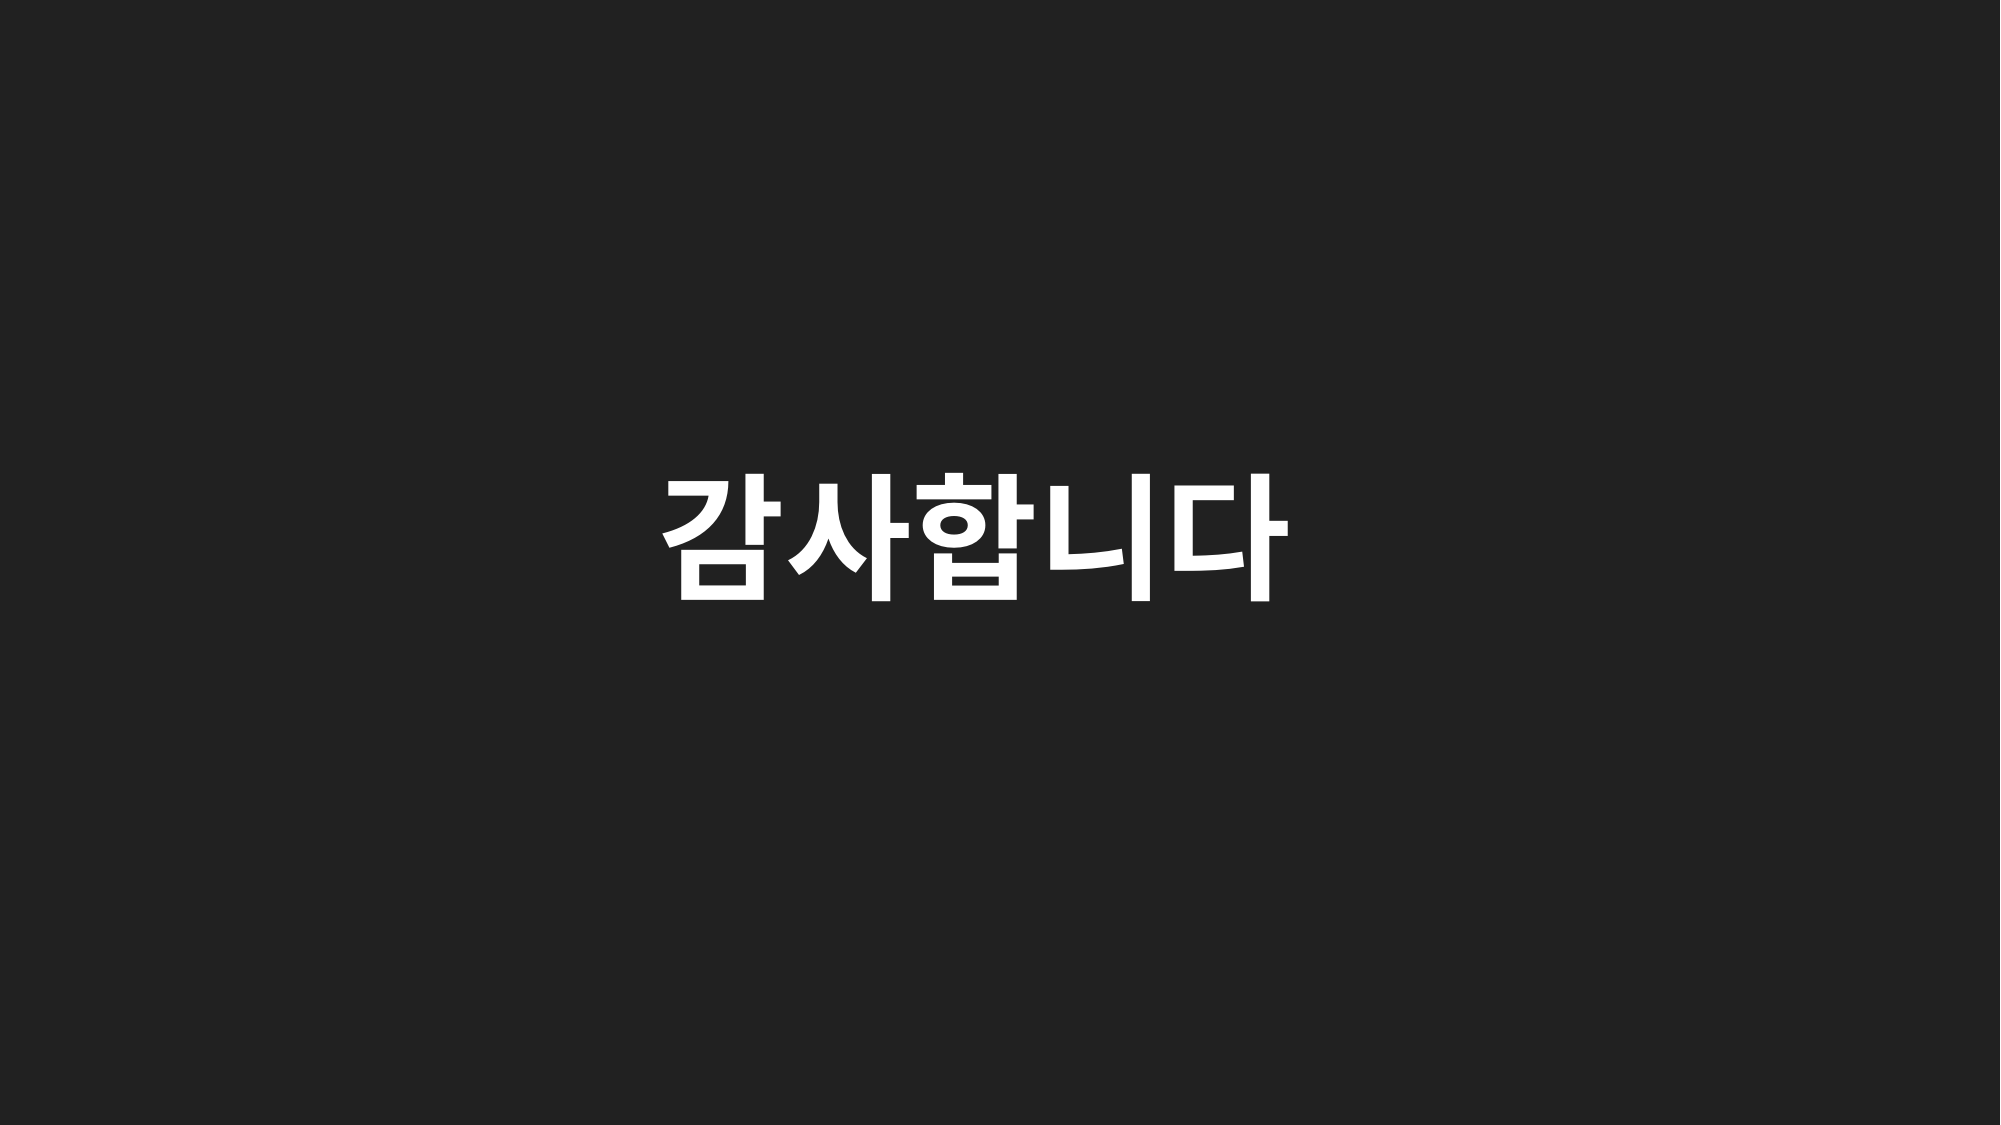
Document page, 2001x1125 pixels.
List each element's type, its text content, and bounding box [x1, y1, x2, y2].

text_box 감사합니다 [643, 362, 1436, 625]
